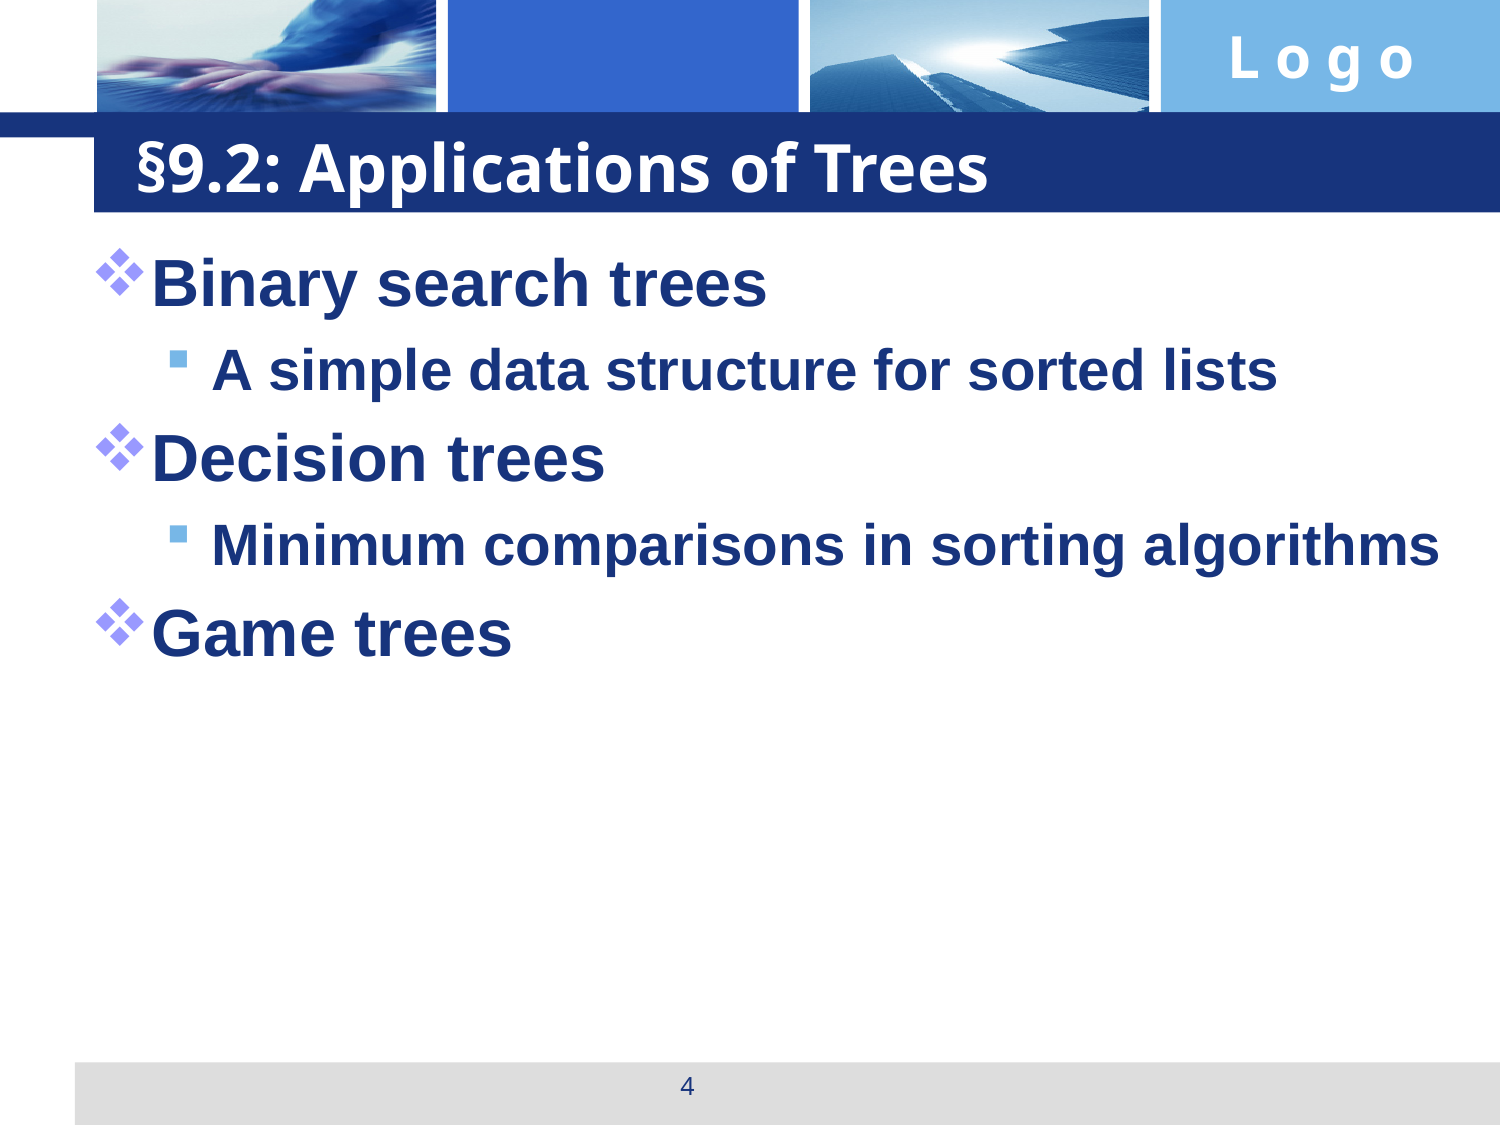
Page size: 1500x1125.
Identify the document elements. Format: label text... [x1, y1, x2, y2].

picture [810, 0, 1150, 112]
title §9.2: Applications of Trees [120, 120, 1400, 213]
slide_number 4 [512, 1062, 863, 1116]
list Binary search trees A simple data structure for sorted lists Decision trees Minimum comparisons in sorting algorithms Game trees [75, 232, 1500, 1034]
picture [97, 0, 437, 112]
